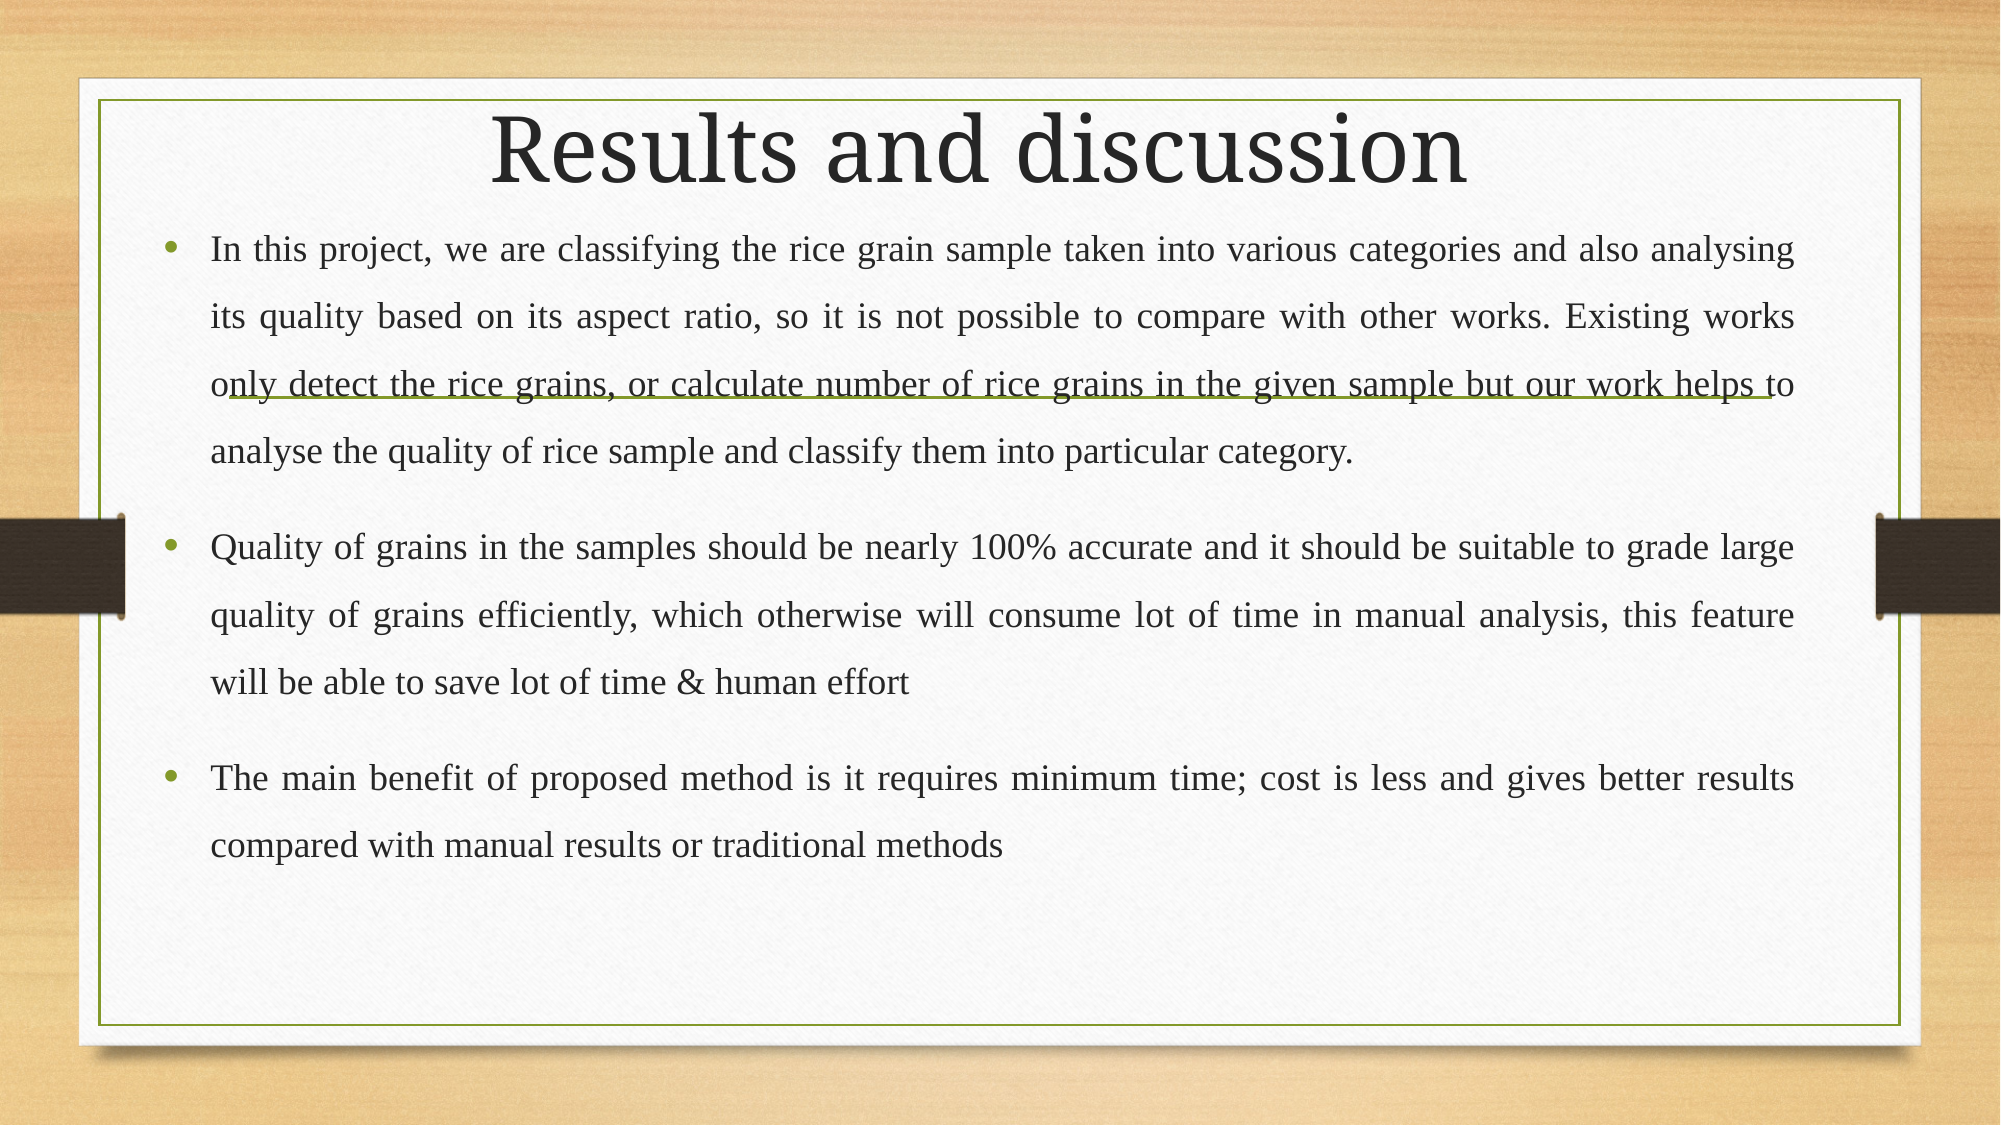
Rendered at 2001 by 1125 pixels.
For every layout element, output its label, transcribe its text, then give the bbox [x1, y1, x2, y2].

list In this project, we are classifying the rice grain sample taken into various categories and also analysing its quality based on its aspect ratio, so it is not possible to compare with other works. Existing works only detect the rice grains, or calculate number of rice grains in the given sample but our work helps to analyse the quality of rice sample and classify them into particular category. Quality of grains in the samples should be nearly 100% accurate and it should be suitable to grade large quality of grains efficiently, which otherwise will consume lot of time in manual analysis, this feature will be able to save lot of time & human effort The main benefit of proposed method is it requires minimum time; cost is less and gives better results compared with manual results or traditional methods [148, 193, 1813, 1102]
picture [0, 0, 2001, 1125]
title Results and discussion [148, 74, 1813, 193]
